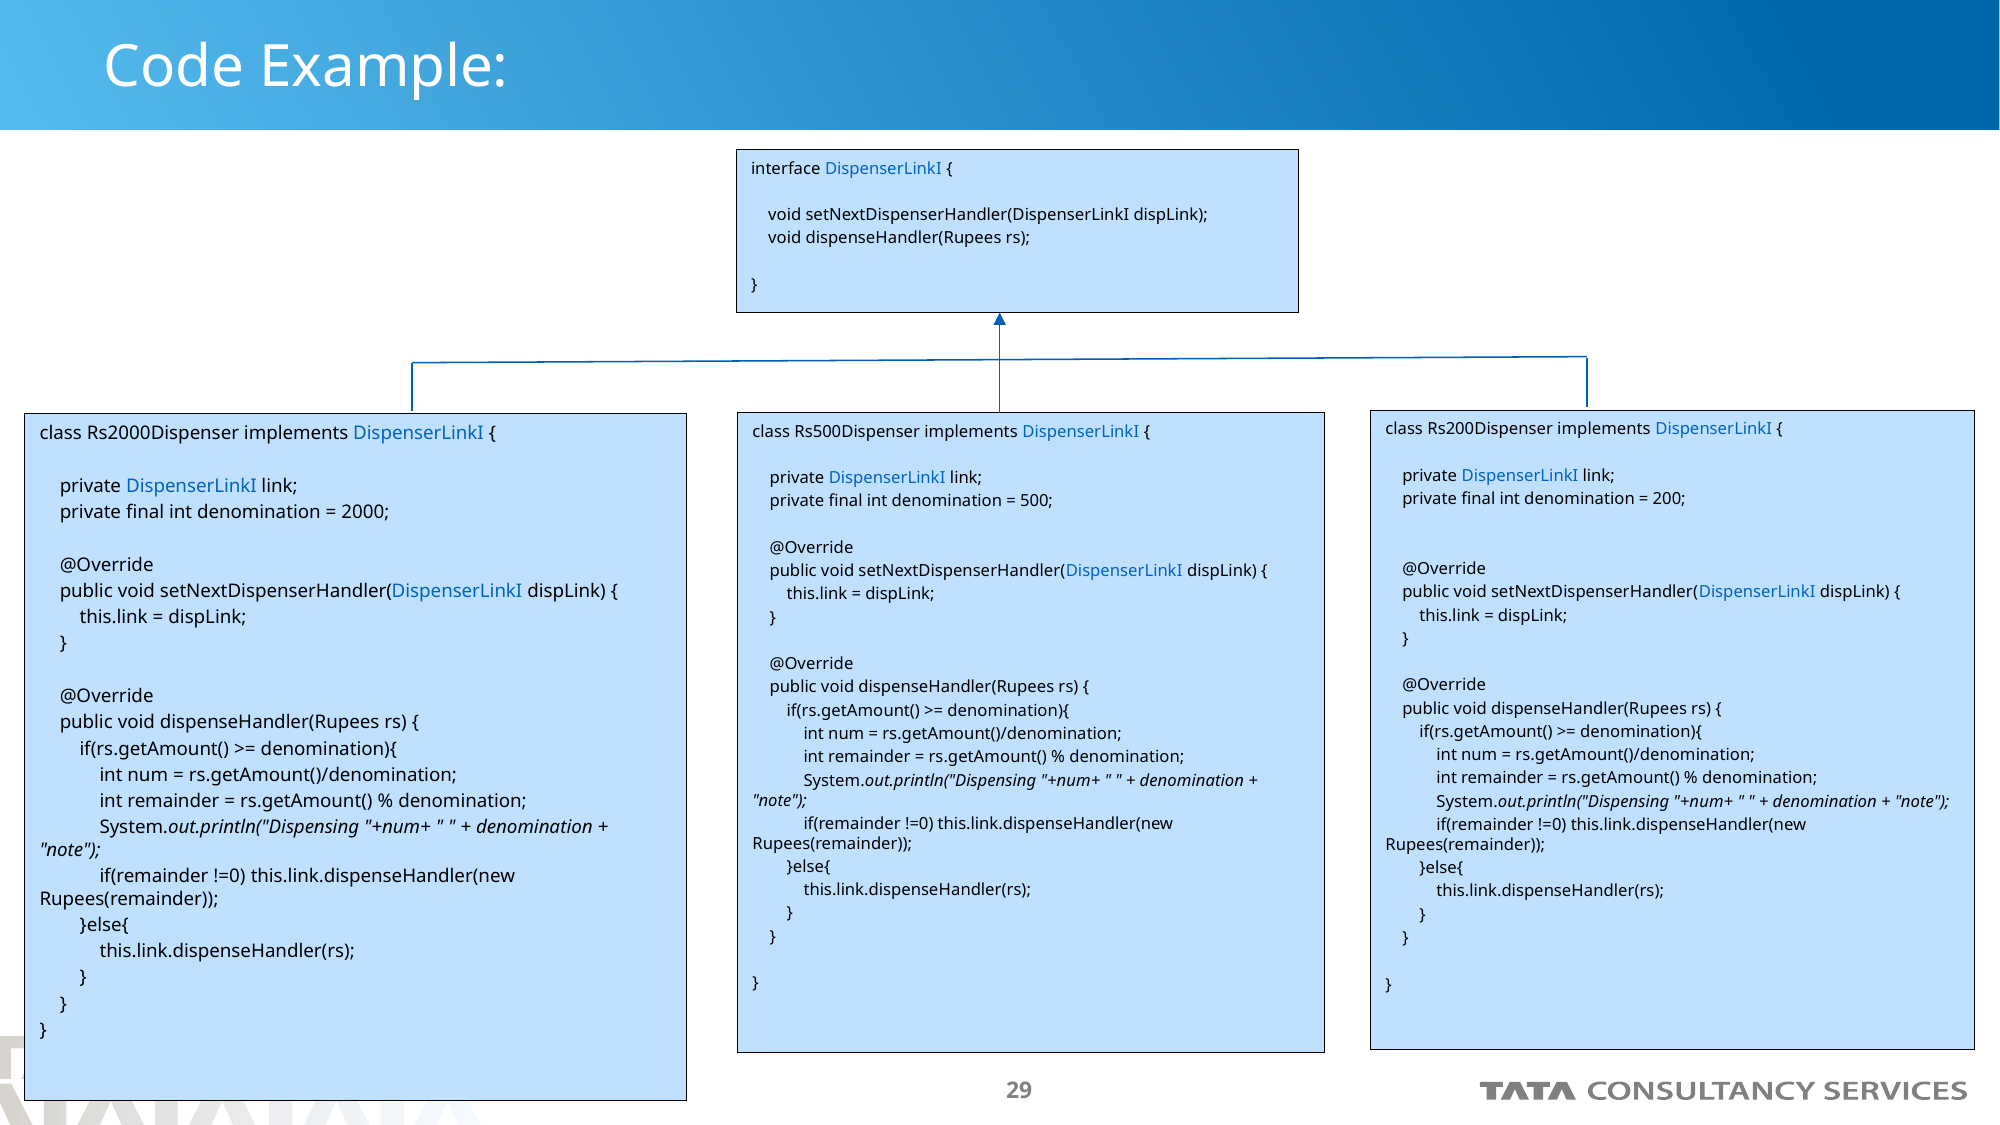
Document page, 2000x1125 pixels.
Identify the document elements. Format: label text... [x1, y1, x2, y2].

title Code Example: [88, 9, 1950, 116]
list interface DispenserLinkI { void setNextDispenserHandler(DispenserLinkI dispLink); void dispenseHandler(Rupees rs); } [736, 149, 1299, 313]
text_box class Rs2000Dispenser implements DispenserLinkI { private DispenserLinkI link; private final int denomination = 2000; @Override public void setNextDispenserHandler(DispenserLinkI dispLink) { this.link = dispLink; } @Override public void dispenseHandler(Rupees rs) { if(rs.getAmount() >= denomination){ int num = rs.getAmount()/denomination; int remainder = rs.getAmount() % denomination; System.out.println("Dispensing "+num+ " " + denomination + "note"); if(remainder !=0) this.link.dispenseHandler(new Rupees(remainder)); }else{ this.link.dispenseHandler(rs); } } } [24, 413, 687, 1101]
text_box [999, 356, 1588, 360]
text_box class Rs200Dispenser implements DispenserLinkI { private DispenserLinkI link; private final int denomination = 200; @Override public void setNextDispenserHandler(DispenserLinkI dispLink) { this.link = dispLink; } @Override public void dispenseHandler(Rupees rs) { if(rs.getAmount() >= denomination){ int num = rs.getAmount()/denomination; int remainder = rs.getAmount() % denomination; System.out.println("Dispensing "+num+ " " + denomination + "note"); if(remainder !=0) this.link.dispenseHandler(new Rupees(remainder)); }else{ this.link.dispenseHandler(rs); } } } [1370, 410, 1975, 1050]
text_box class Rs500Dispenser implements DispenserLinkI { private DispenserLinkI link; private final int denomination = 500; @Override public void setNextDispenserHandler(DispenserLinkI dispLink) { this.link = dispLink; } @Override public void dispenseHandler(Rupees rs) { if(rs.getAmount() >= denomination){ int num = rs.getAmount()/denomination; int remainder = rs.getAmount() % denomination; System.out.println("Dispensing "+num+ " " + denomination + "note"); if(remainder !=0) this.link.dispenseHandler(new Rupees(remainder)); }else{ this.link.dispenseHandler(rs); } } } [737, 412, 1325, 1053]
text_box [411, 359, 996, 363]
